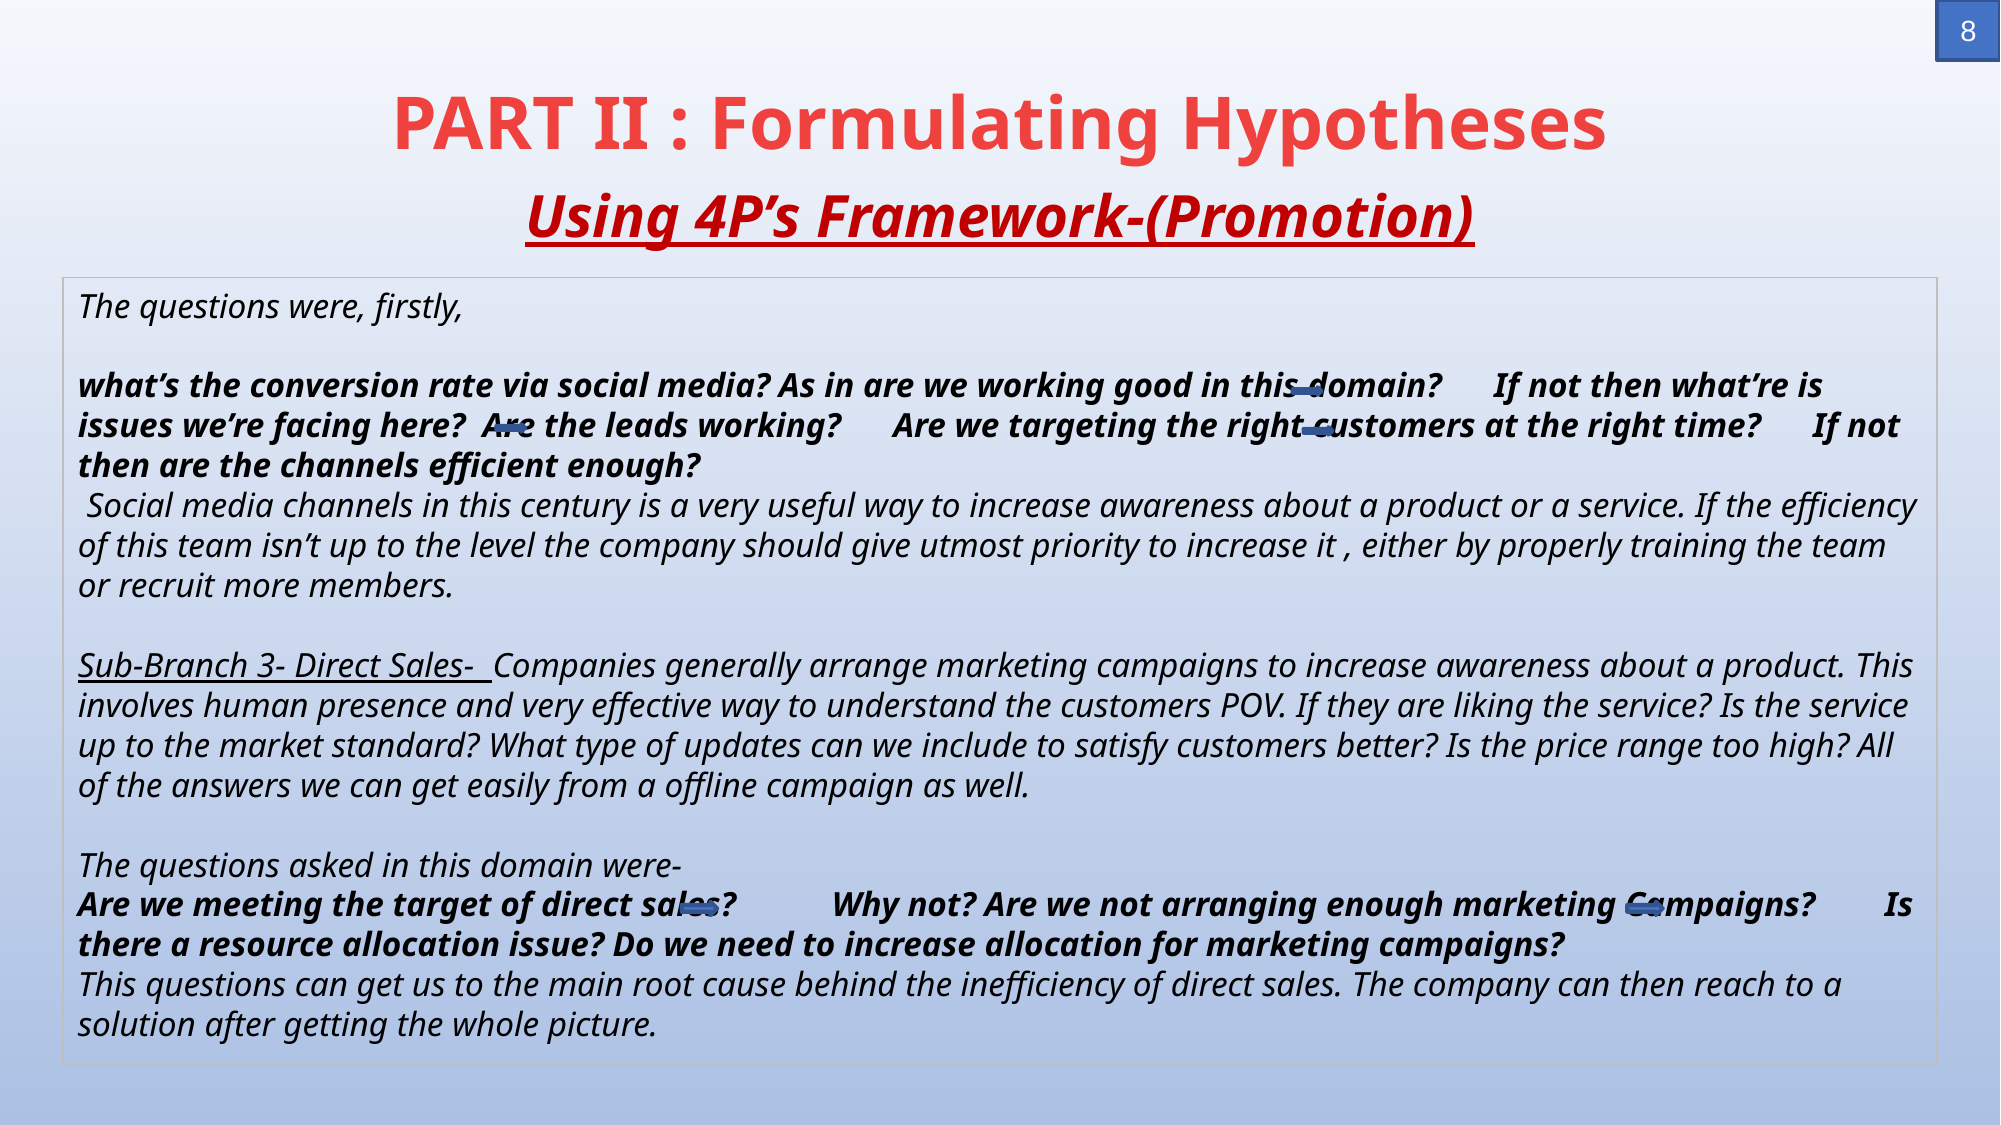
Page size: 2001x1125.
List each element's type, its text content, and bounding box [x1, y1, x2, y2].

title PART II : Formulating Hypotheses Using 4P’s Framework-(Promotion) [137, 59, 1863, 277]
text_box [494, 422, 528, 434]
text_box The questions were, firstly, what’s the conversion rate via social media? As in are we working good in this domain? If not then what’re is issues we’re facing here? Are the leads working? Are we targeting the right customers at the right time? If not then are the channels efficient enough? Social media channels in this century is a very useful way to increase awareness about a product or a service. If the efficiency of this team isn’t up to the level the company should give utmost priority to increase it , either by properly training the team or recruit more members. Sub-Branch 3- Direct Sales- Companies generally arrange marketing campaigns to increase awareness about a product. This involves human presence and very effective way to understand the customers POV. If they are liking the service? Is the service up to the market standard? What type of updates can we include to satisfy customers better? Is the price range too high? All of the answers we can get easily from a offline campaign as well. The questions asked in this domain were- Are we meeting the target of direct sales? Why not? Are we not arranging enough marketing Campaigns? Is there a resource allocation issue? Do we need to increase allocation for marketing campaigns? This questions can get us to the main root cause behind the inefficiency of direct sales. The company can then reach to a solution after getting the whole picture. [63, 277, 1937, 1066]
text_box [1625, 899, 1665, 918]
text_box [1301, 425, 1335, 437]
text_box [1290, 385, 1324, 397]
text_box [679, 899, 720, 918]
text_box 8 [1935, 0, 2000, 62]
